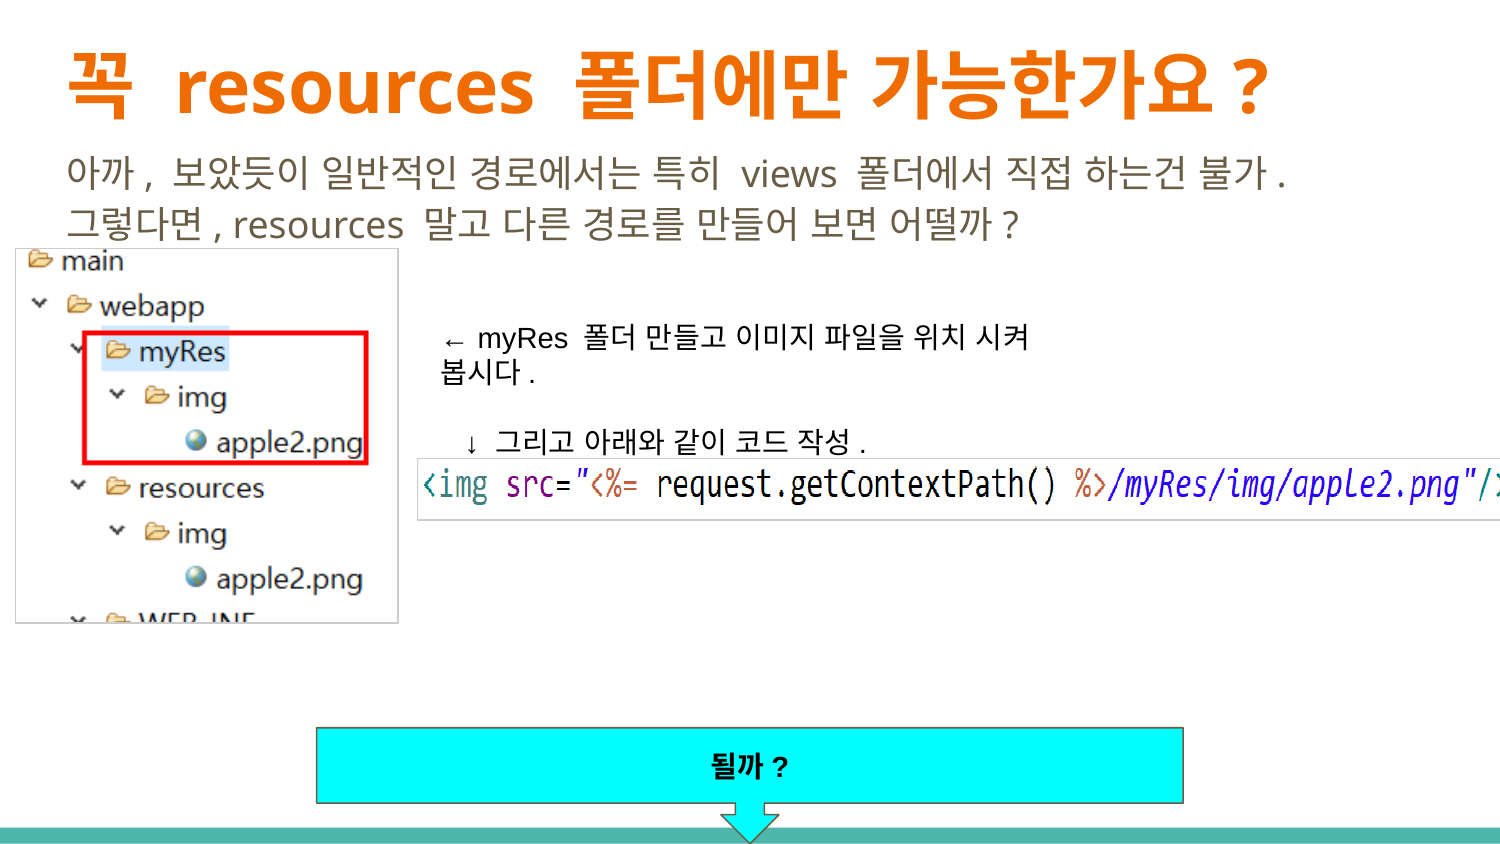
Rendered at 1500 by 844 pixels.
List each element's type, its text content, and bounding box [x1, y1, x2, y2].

text_box ← myRes 폴더 만들고 이미지 파일을 위치 시켜 봅시다. ↓ 그리고 아래와 같이 코드 작성. [425, 304, 1114, 421]
picture [417, 459, 1500, 520]
list 아까, 보았듯이 일반적인 경로에서는 특히 views 폴더에서 직접 하는건 불가. 그렇다면, resources 말고 다른 경로를 만들어 보면 어떨까? [51, 127, 1449, 297]
title 꼭 resources 폴더에만 가능한가요? [51, 23, 1449, 71]
picture [15, 248, 398, 623]
text_box 될까? [316, 727, 1184, 844]
